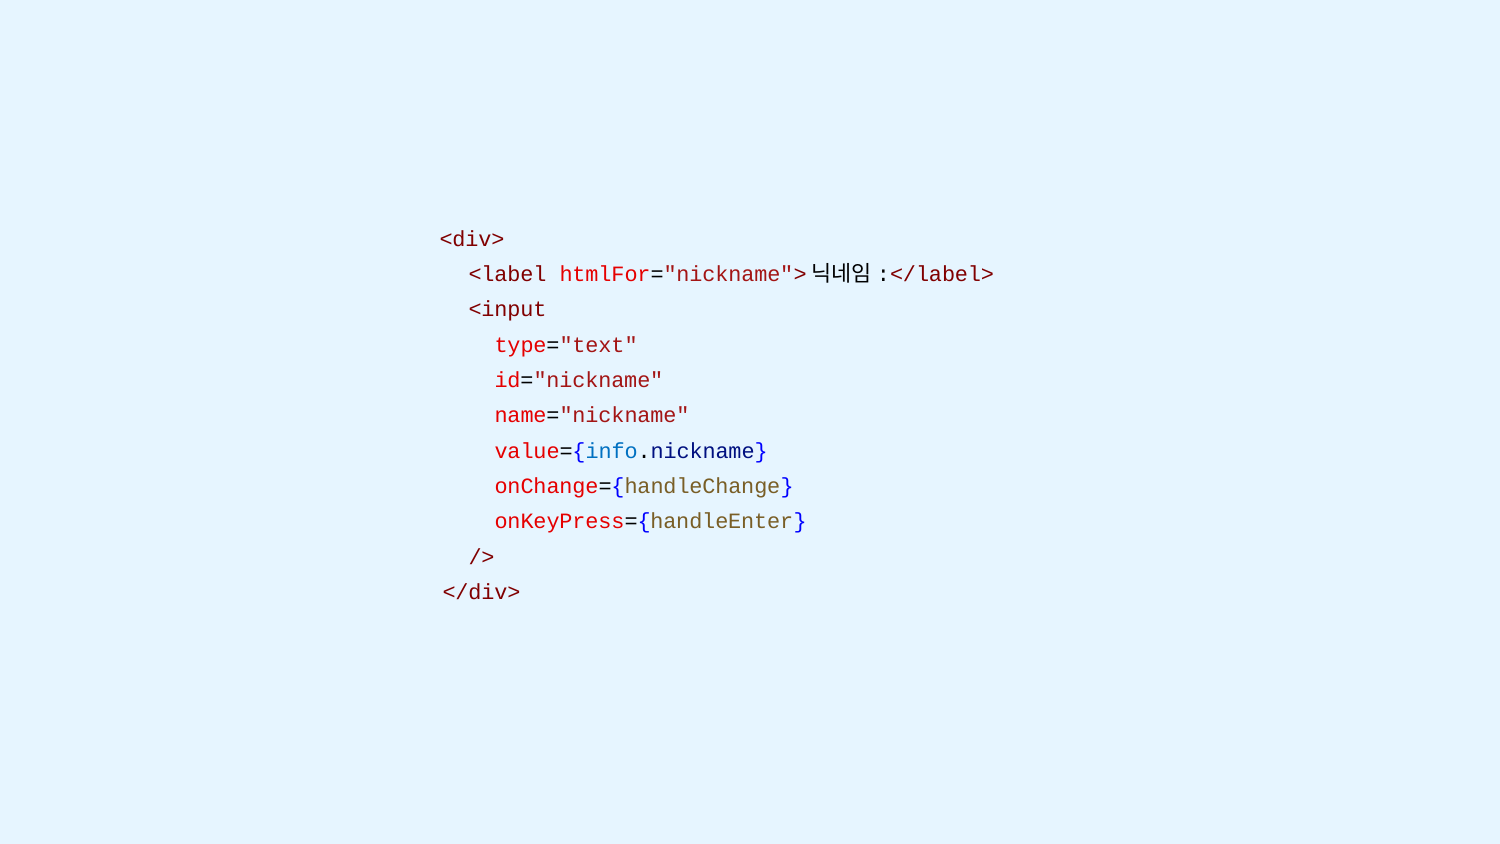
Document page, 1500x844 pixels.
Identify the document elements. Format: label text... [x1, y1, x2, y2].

text_box <div> <label htmlFor="nickname">닉네임:</label> <input type="text" id="nickname" name="nickname" value={info.nickname} onChange={handleChange} onKeyPress={handleEnter} /> </div> [349, 200, 1131, 620]
